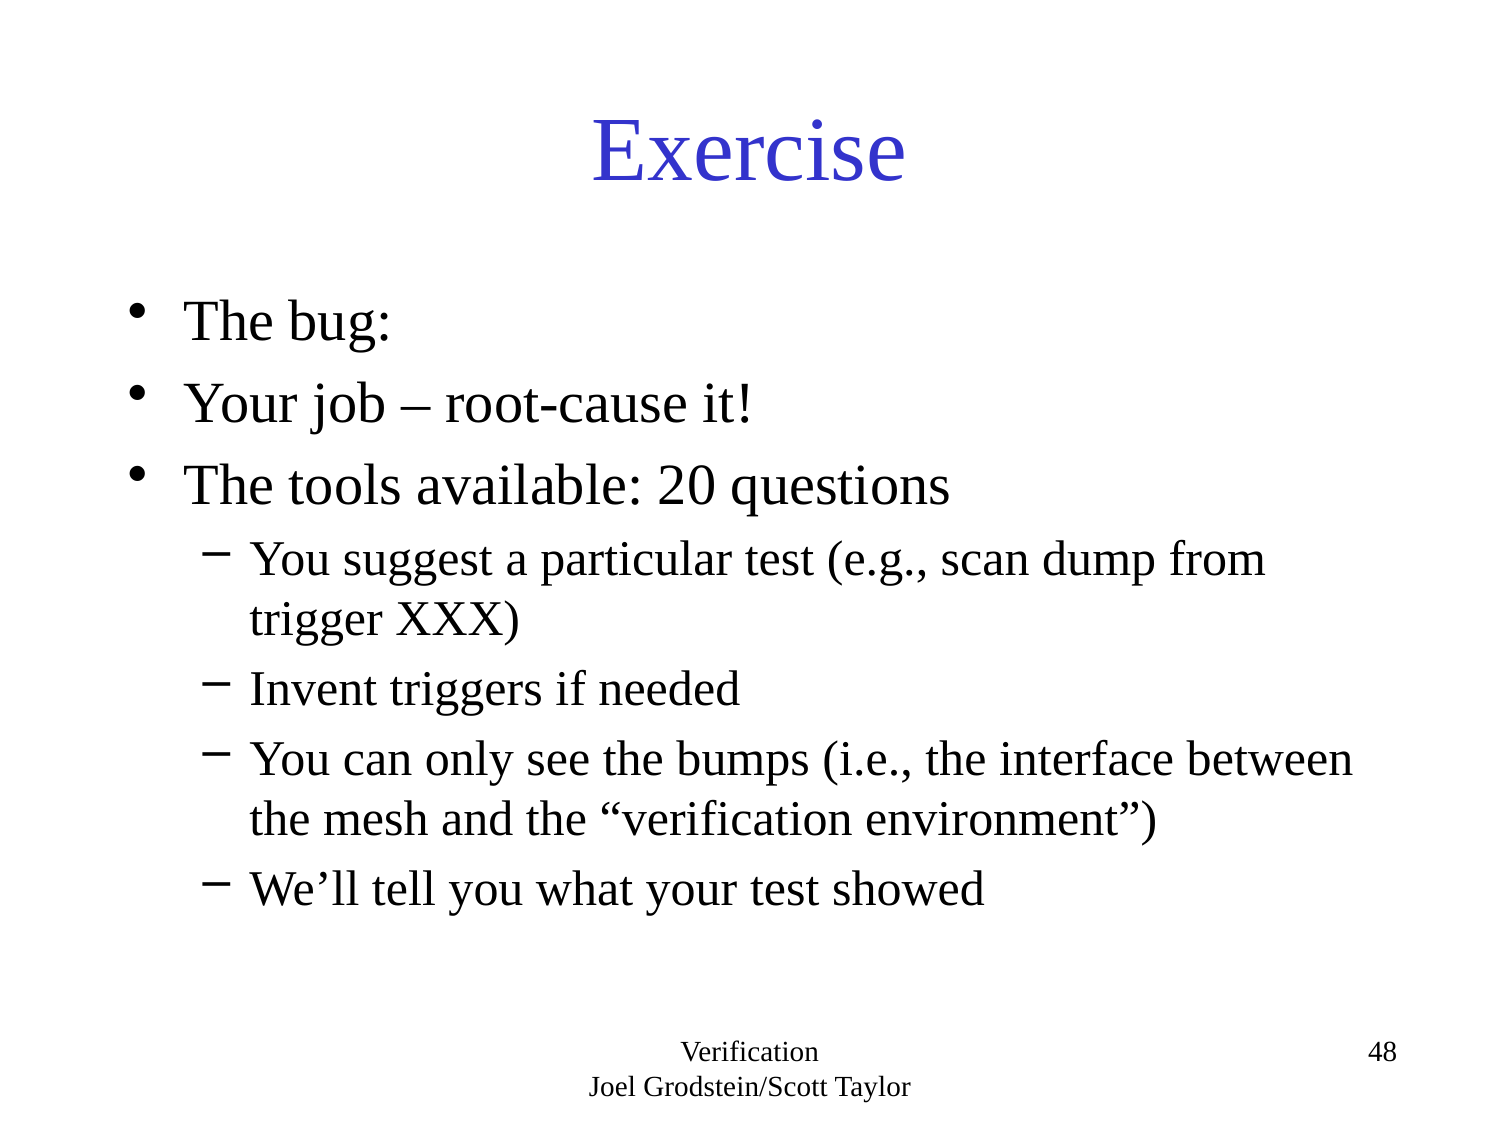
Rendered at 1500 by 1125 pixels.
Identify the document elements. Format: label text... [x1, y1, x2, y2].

title Exercise [112, 50, 1388, 238]
footer Verification Joel Grodstein/Scott Taylor [512, 1024, 988, 1101]
list The bug: Your job – root-cause it! The tools available: 20 questions You suggest a particular test (e.g., scan dump from trigger XXX) Invent triggers if needed You can only see the bumps (i.e., the interface between the mesh and the “verification environment”) We’ll tell you what your test showed [112, 275, 1388, 1000]
